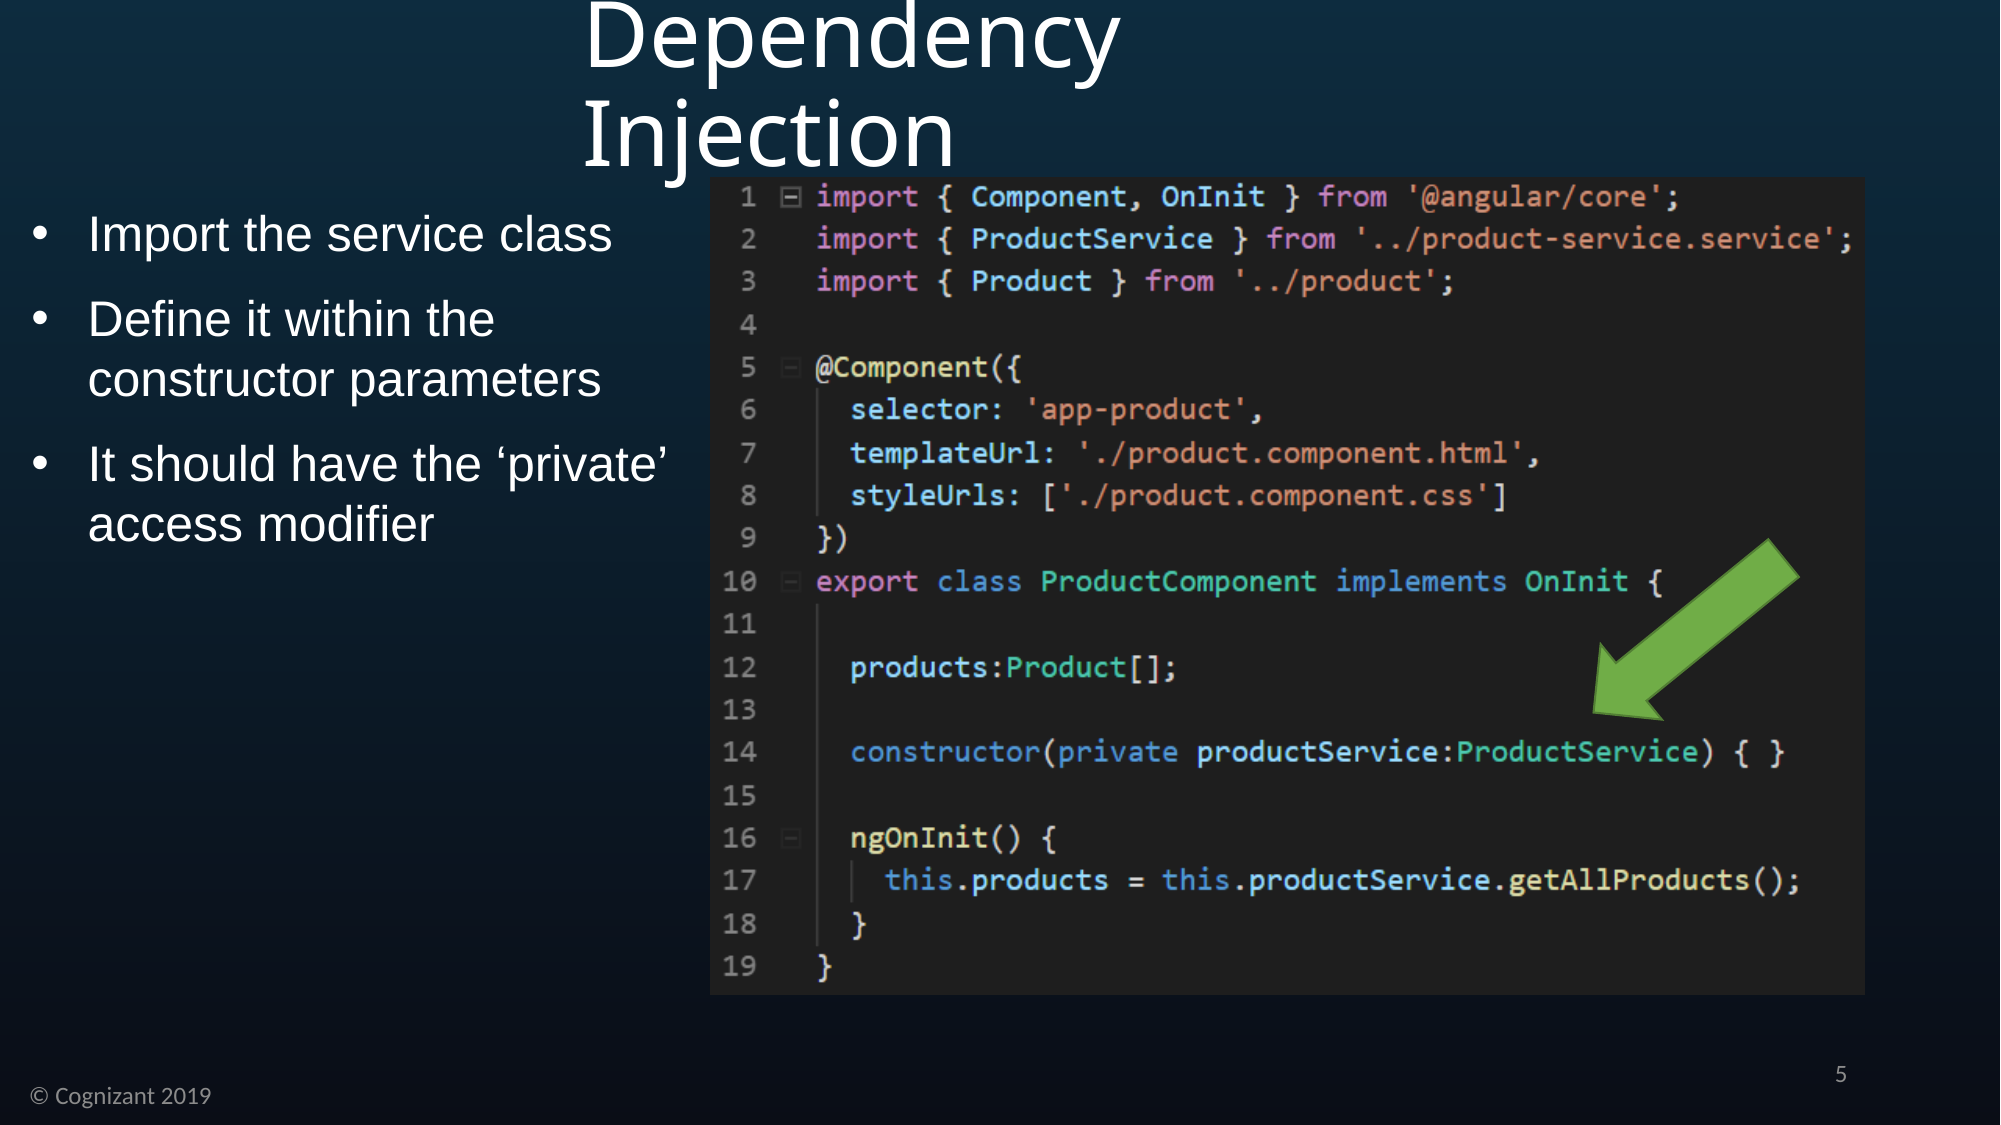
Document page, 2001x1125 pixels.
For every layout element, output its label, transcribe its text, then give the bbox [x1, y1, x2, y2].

slide_number 5 [1412, 1042, 1863, 1103]
title Dependency Injection [567, 27, 1413, 147]
footer © Cognizant 2019 [0, 1065, 459, 1125]
text_box Import the service class Define it within the constructor parameters It should have the ‘private’ access modifier [20, 196, 710, 628]
picture [710, 177, 1865, 995]
